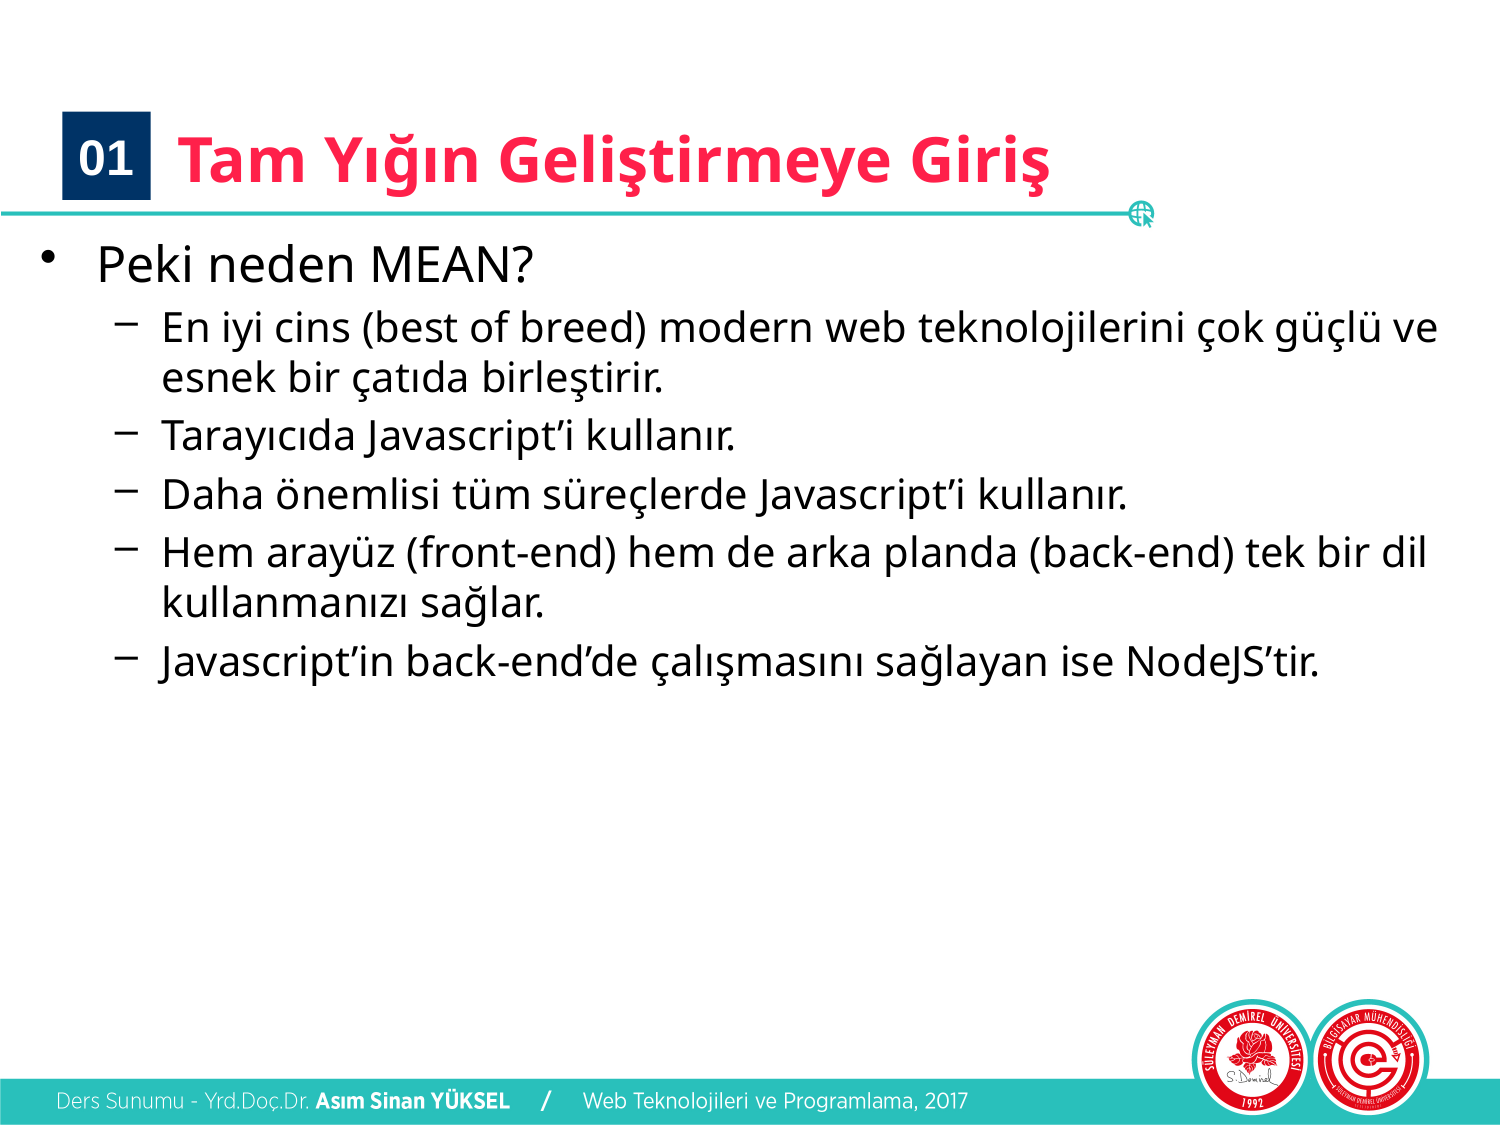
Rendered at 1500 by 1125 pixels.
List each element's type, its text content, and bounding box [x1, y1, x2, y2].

list Peki neden MEAN? En iyi cins (best of breed) modern web teknolojilerini çok güçlü ve esnek bir çatıda birleştirir. Tarayıcıda Javascript’i kullanır. Daha önemlisi tüm süreçlerde Javascript’i kullanır. Hem arayüz (front-end) hem de arka planda (back-end) tek bir dil kullanmanızı sağlar. Javascript’in back-end’de çalışmasını sağlayan ise NodeJS’tir. [24, 224, 1475, 1075]
title Tam Yığın Geliştirmeye Giriş [162, 111, 1213, 203]
picture [0, 0, 1500, 1125]
text_box 01 [62, 111, 151, 200]
